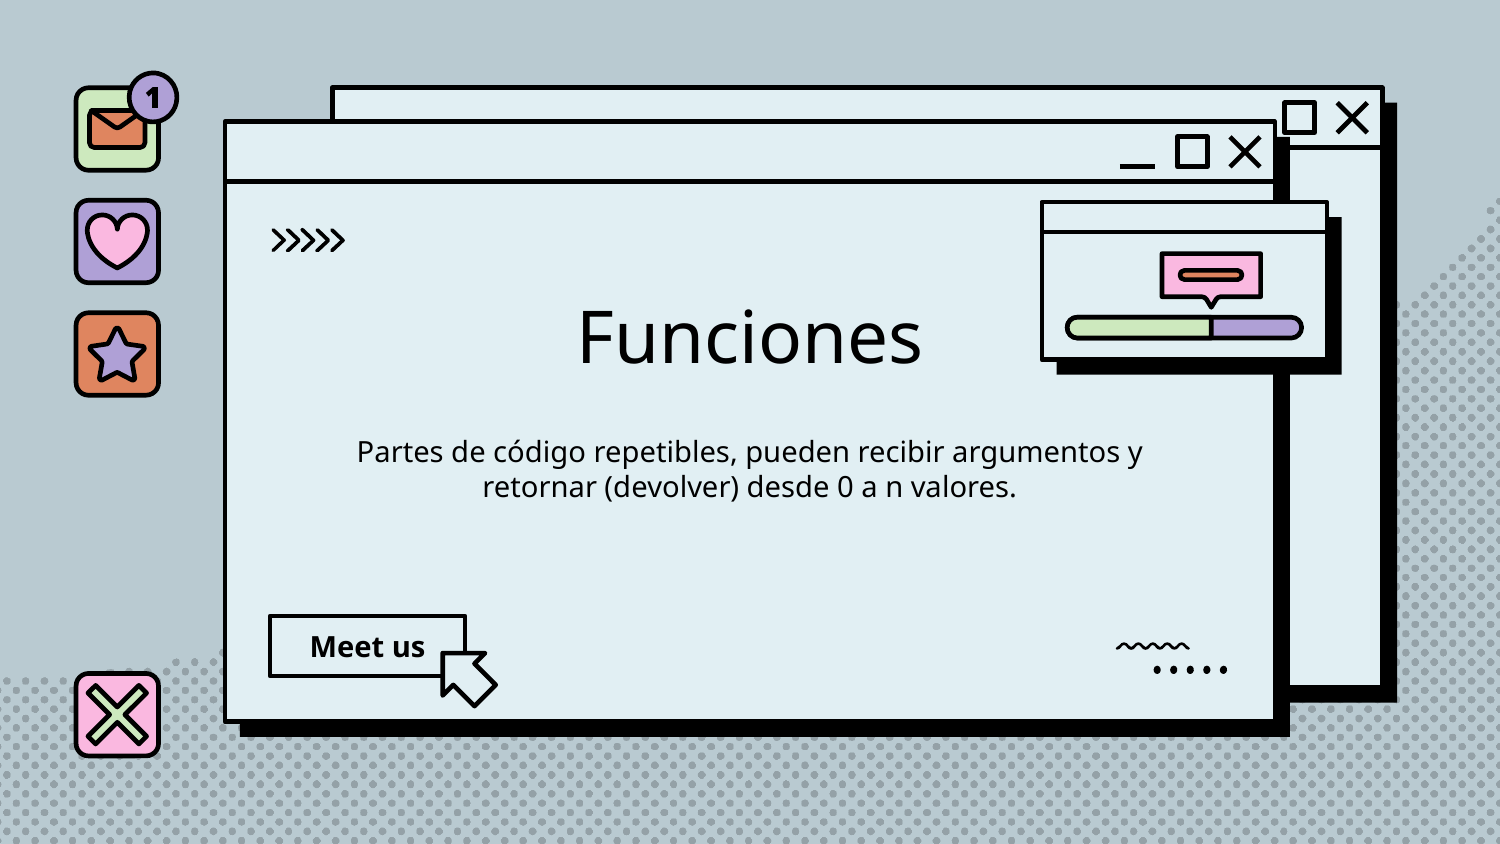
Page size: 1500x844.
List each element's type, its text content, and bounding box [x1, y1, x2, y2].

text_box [75, 312, 159, 396]
text_box [300, 227, 316, 252]
text_box [442, 653, 496, 707]
text_box [330, 228, 345, 252]
text_box [1115, 642, 1190, 650]
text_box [75, 72, 180, 171]
text_box [1170, 665, 1178, 674]
text_box [1153, 665, 1161, 674]
text_box [315, 228, 330, 252]
text_box Meet us [270, 616, 466, 676]
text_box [66, 663, 169, 766]
text_box [285, 228, 301, 252]
subtitle Partes de código repetibles, pueden recibir argumentos y retornar (devolver) desde 0 a n valores. [337, 418, 1163, 569]
text_box [1203, 665, 1211, 674]
text_box [271, 228, 287, 252]
title Funciones [337, 275, 1163, 389]
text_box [75, 199, 159, 283]
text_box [1041, 201, 1342, 375]
text_box [1186, 665, 1194, 674]
text_box [1219, 665, 1228, 674]
